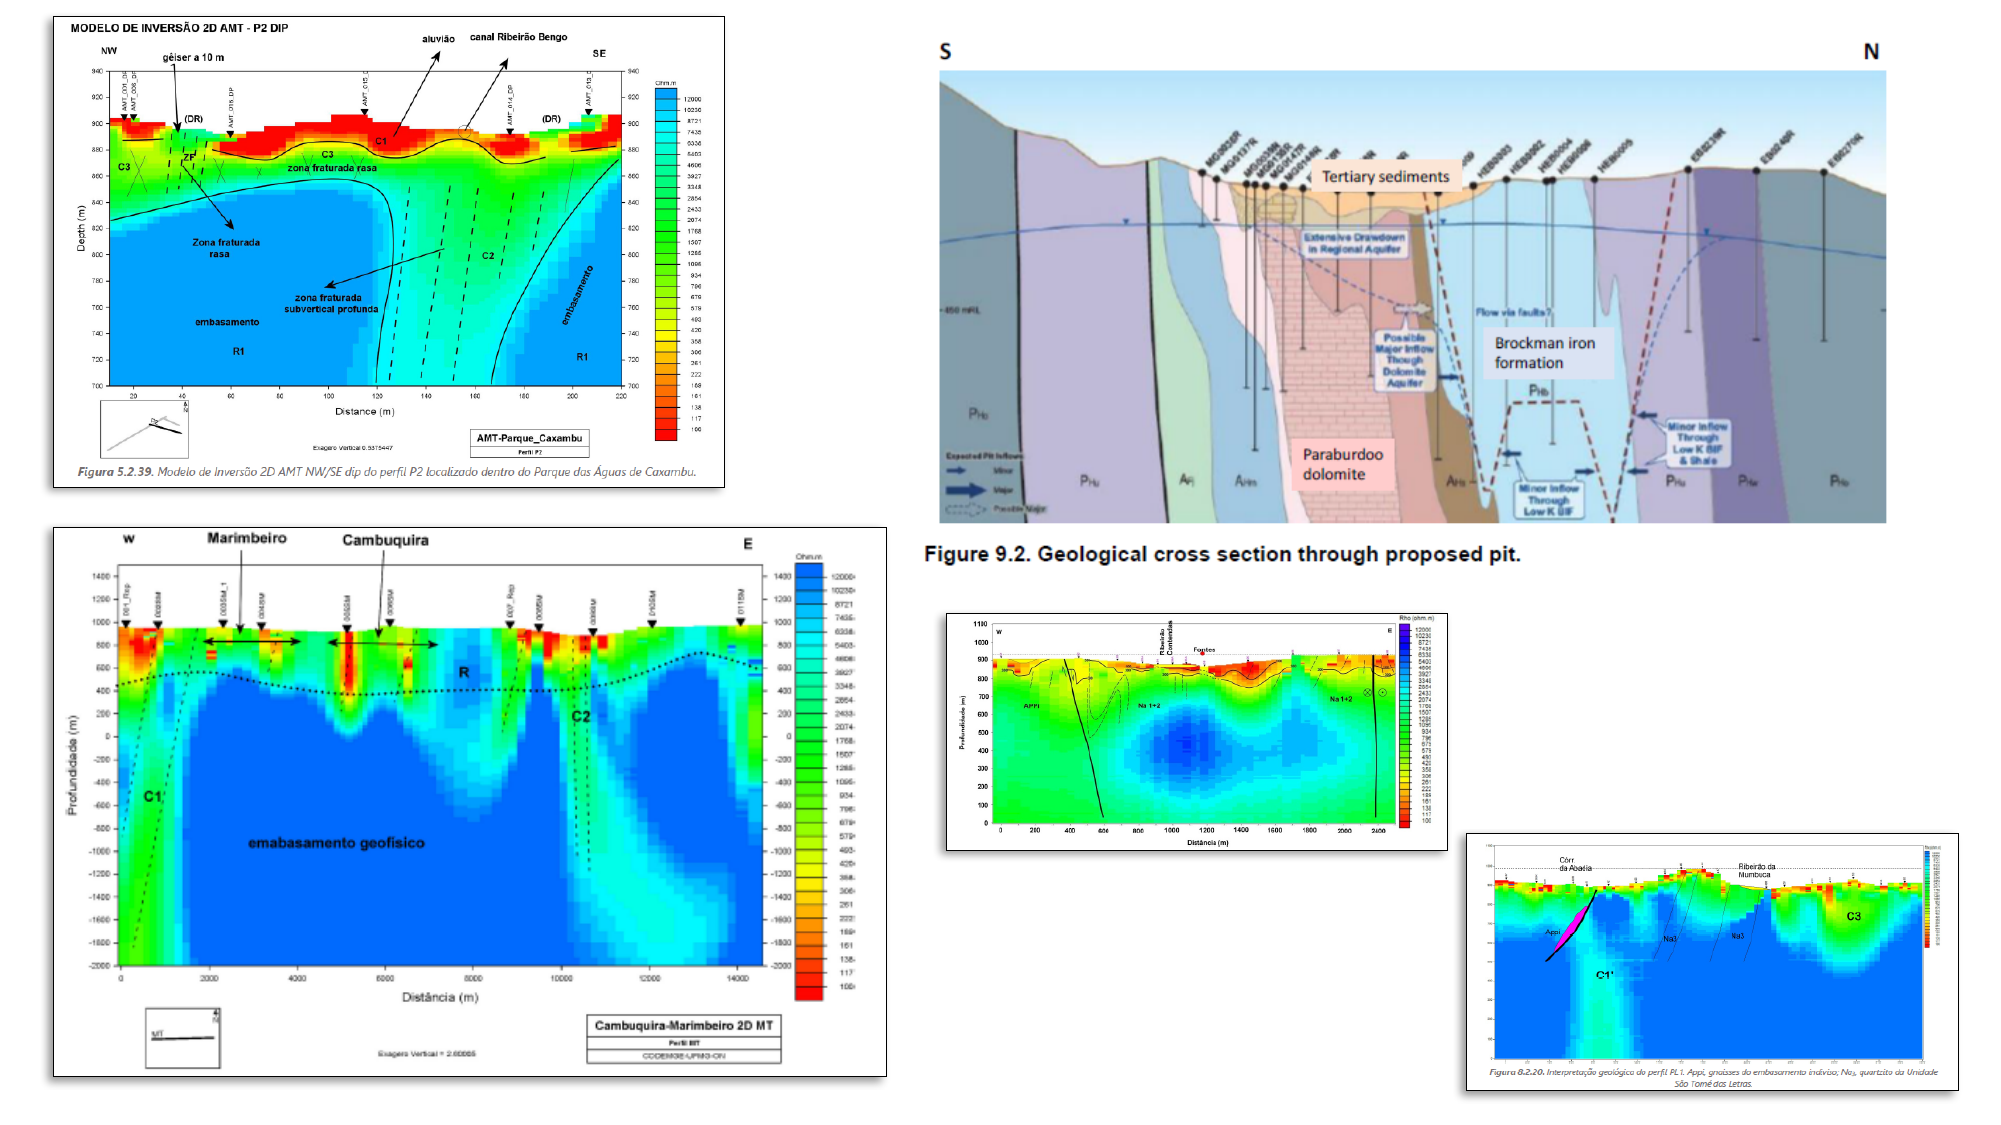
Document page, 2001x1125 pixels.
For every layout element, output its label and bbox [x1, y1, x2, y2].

picture [53, 16, 725, 488]
picture [1466, 833, 1959, 1091]
picture [946, 613, 1448, 851]
picture [920, 34, 1902, 577]
picture [53, 527, 887, 1078]
